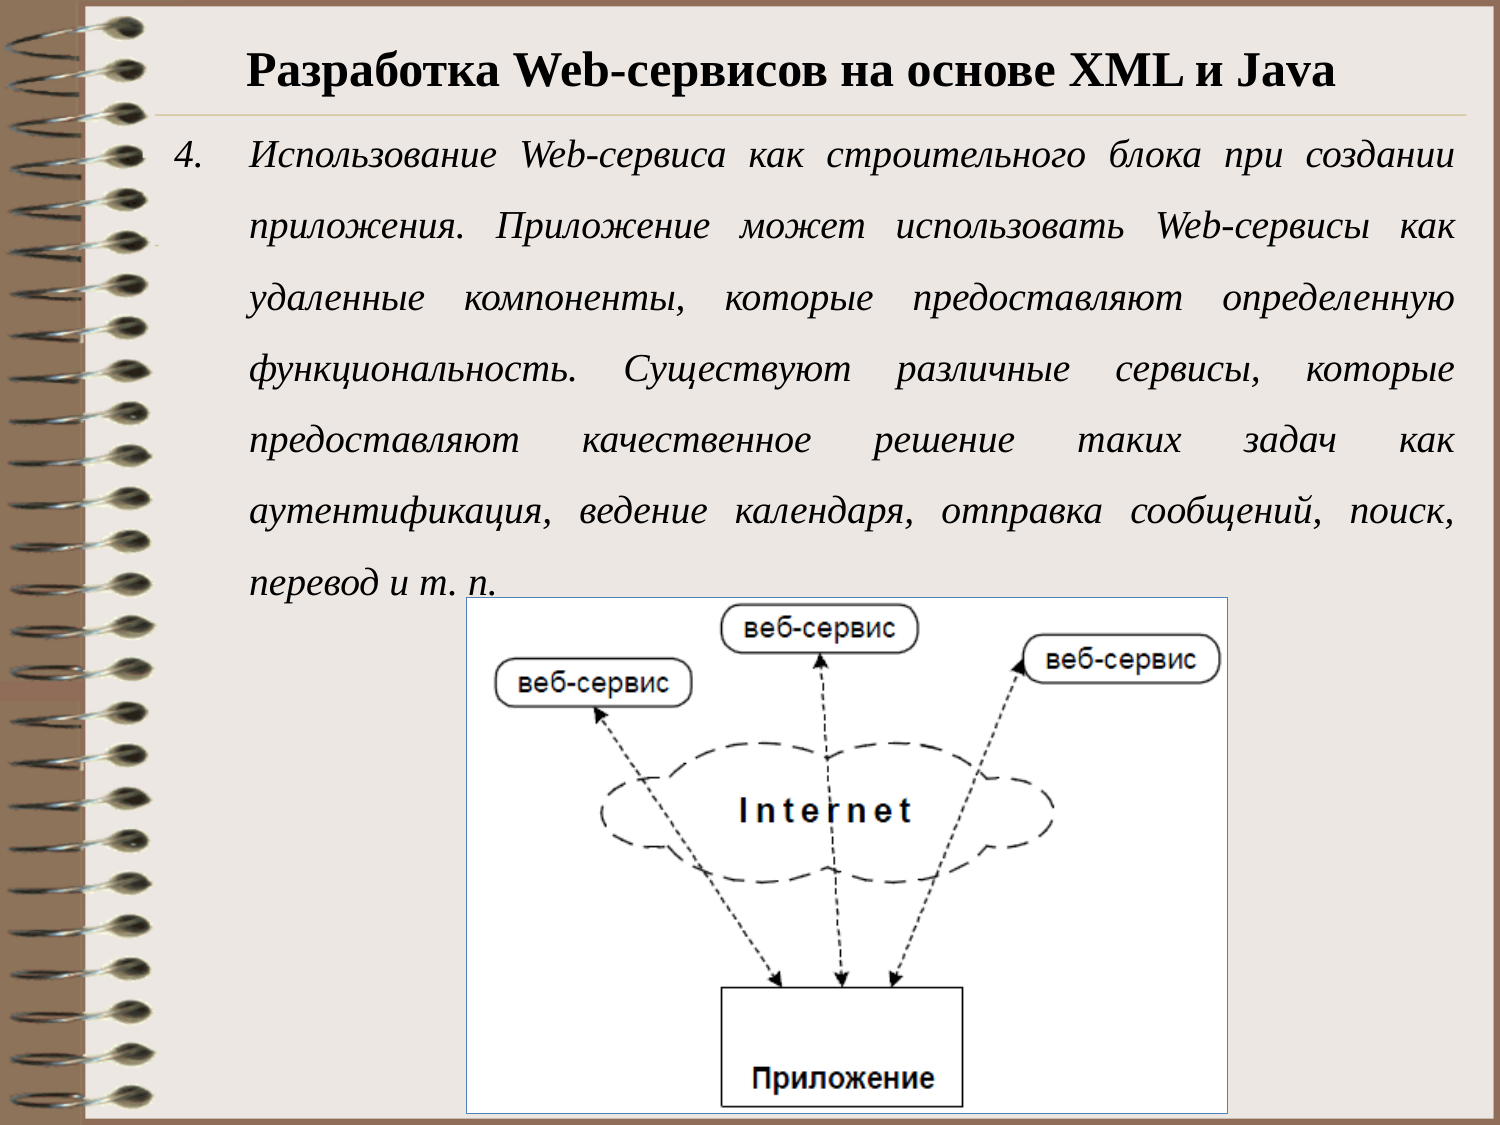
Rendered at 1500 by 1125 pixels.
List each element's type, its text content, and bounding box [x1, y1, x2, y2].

picture [0, 0, 1500, 1125]
text_box Использование Web-сервиса как строительного блока при создании приложения. Приложение может использовать Web-сервисы как удаленные компоненты, которые предоставляют определенную функциональность. Существуют различные сервисы, которые предоставляют качественное решение таких задач как аутентификация, ведение календаря, отправка сообщений, поиск, перевод и т. п. [159, 97, 1471, 611]
title Разработка Web-сервисов на основе XML и Java [183, 30, 1399, 97]
